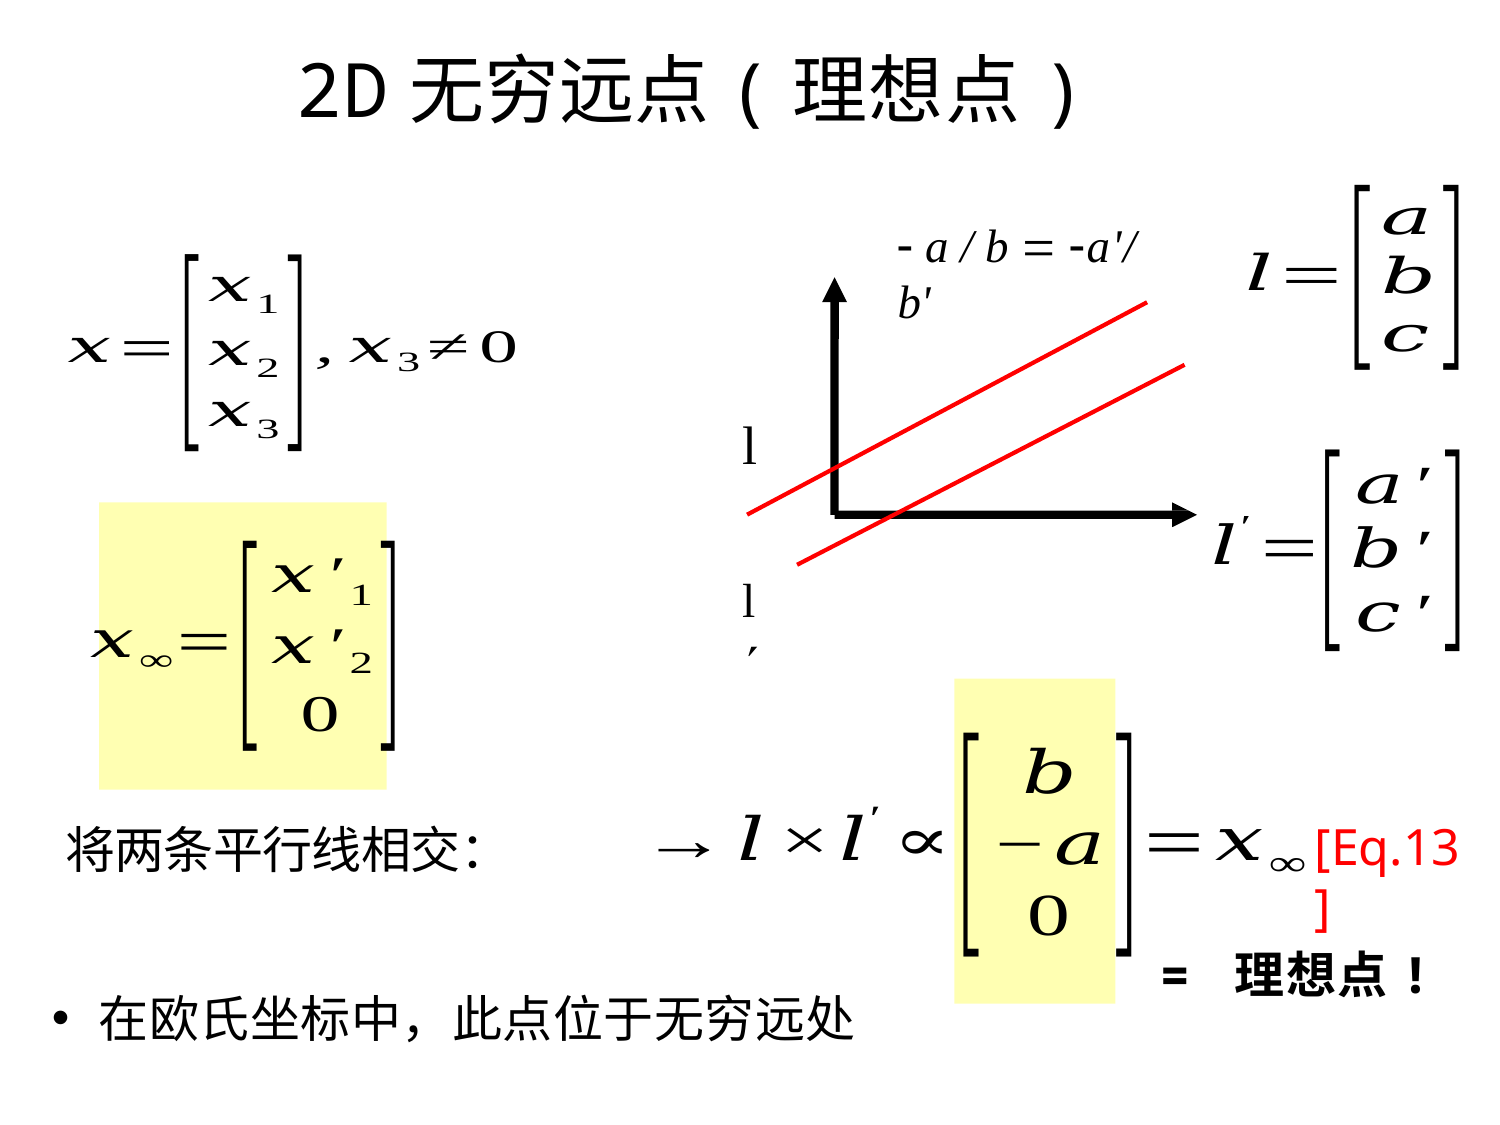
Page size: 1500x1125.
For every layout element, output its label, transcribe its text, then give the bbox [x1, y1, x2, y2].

title 2D无穷远点(理想点) [125, 40, 1256, 231]
text_box [954, 678, 1116, 1004]
text_box = 理想点! [1145, 935, 1446, 1011]
text_box [99, 502, 387, 790]
text_box [Eq.13] [1312, 813, 1466, 936]
text_box 在欧氏坐标中，此点位于无穷远处 [49, 985, 1470, 1048]
text_box 将两条平行线相交： [62, 816, 607, 879]
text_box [739, 212, 1198, 601]
